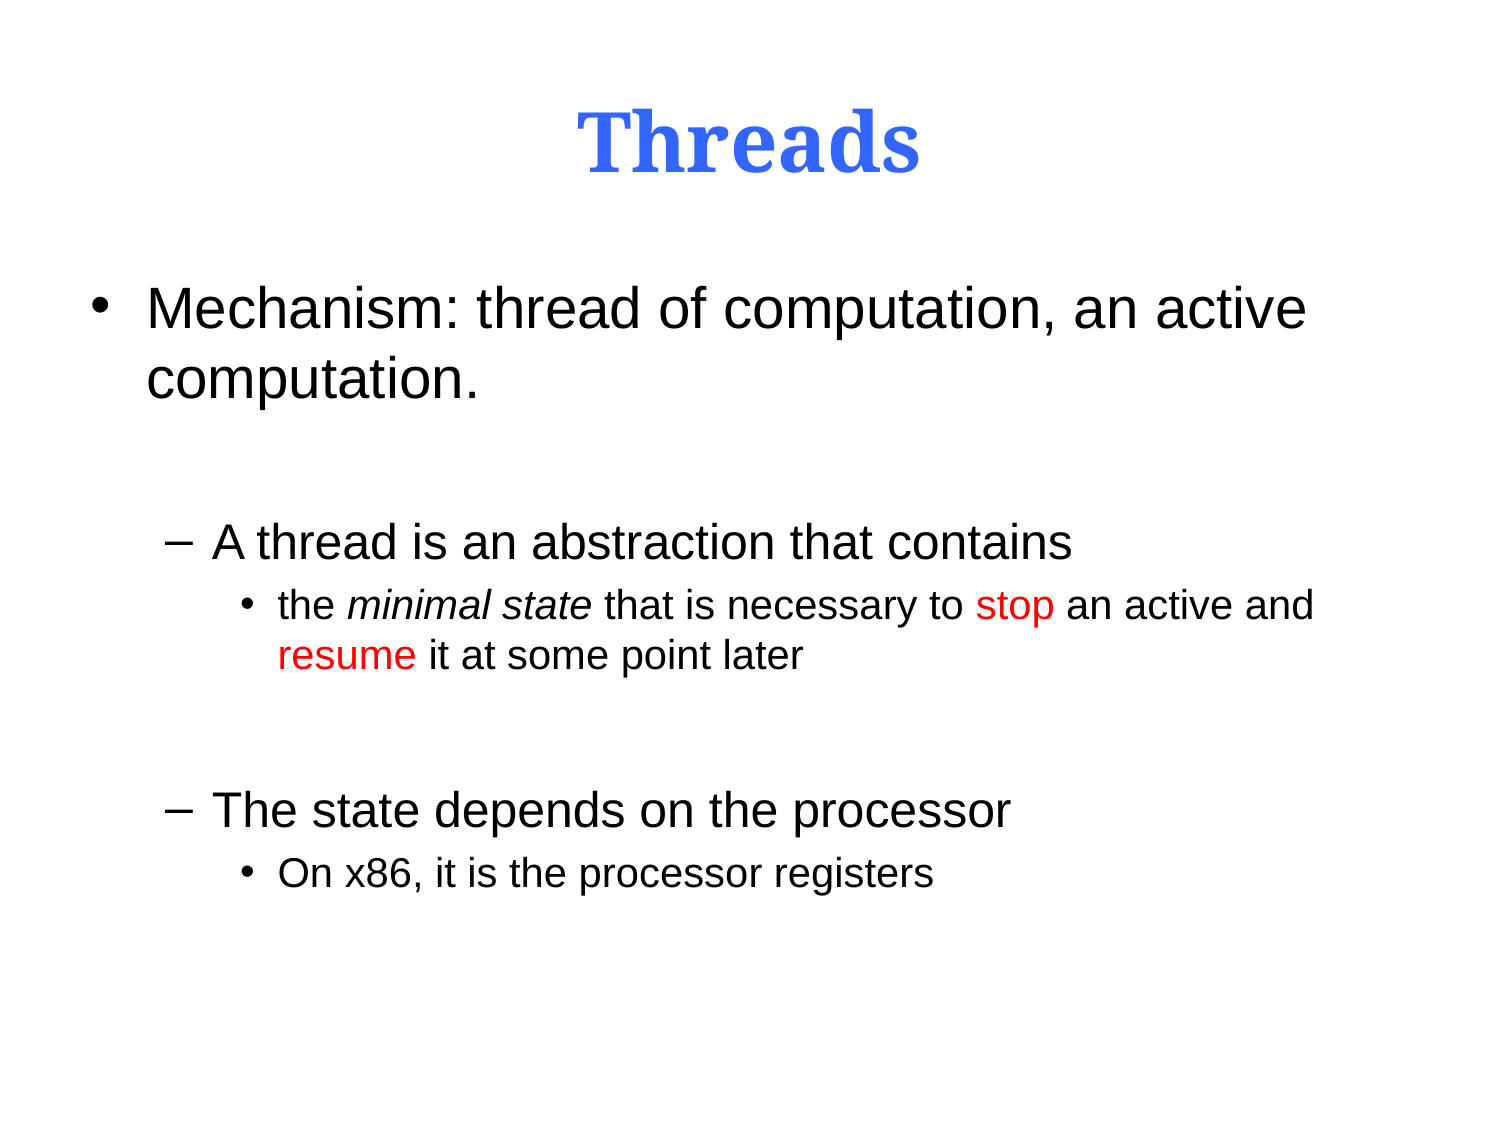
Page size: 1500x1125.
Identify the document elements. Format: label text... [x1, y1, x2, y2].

title Threads [75, 45, 1425, 233]
list Mechanism: thread of computation, an active computation. A thread is an abstraction that contains the minimal state that is necessary to stop an active and resume it at some point later The state depends on the processor On x86, it is the processor registers [75, 262, 1425, 1005]
